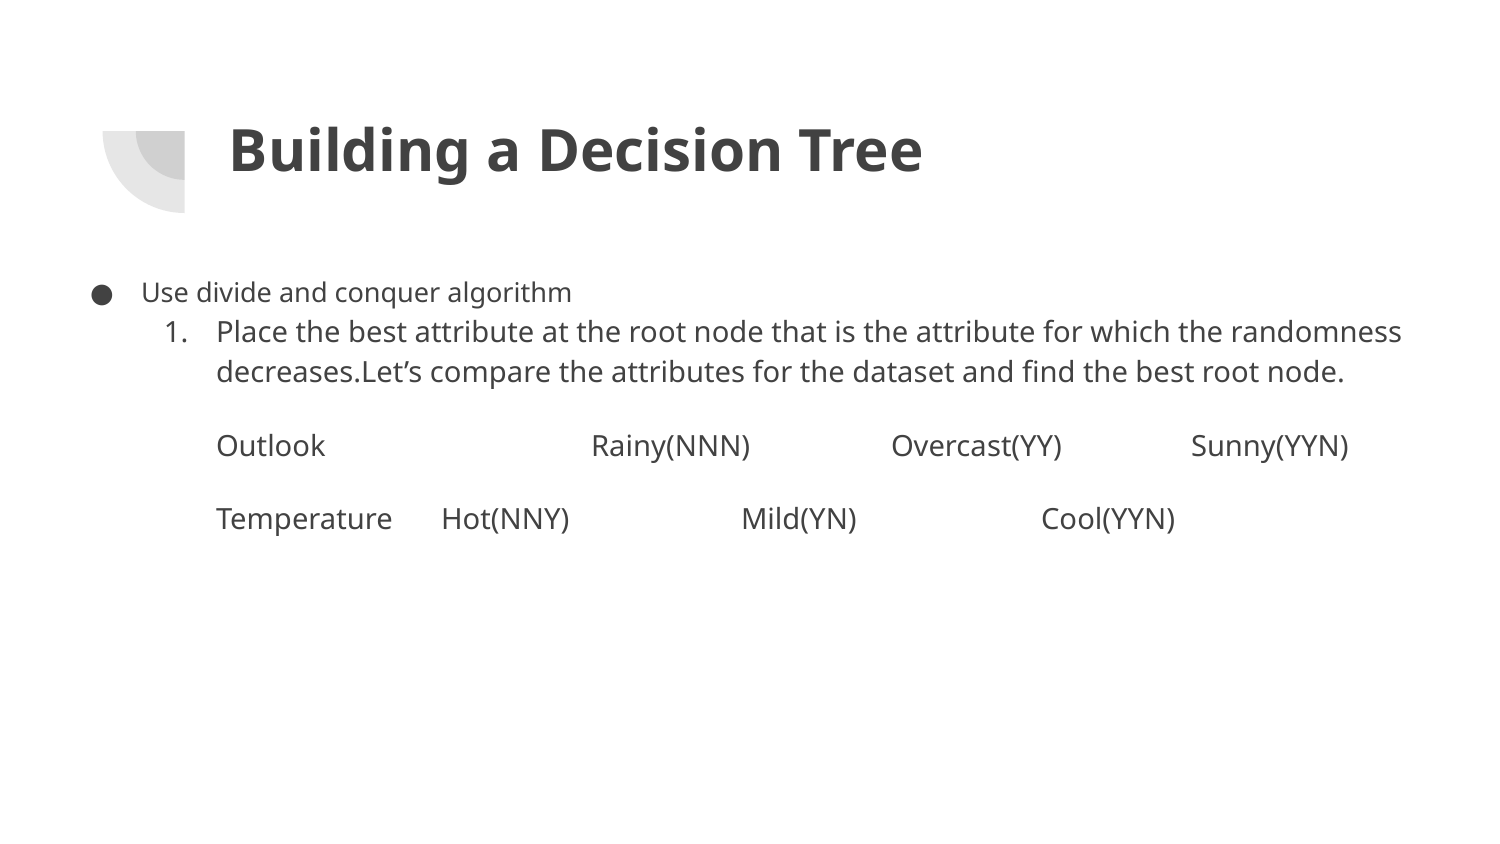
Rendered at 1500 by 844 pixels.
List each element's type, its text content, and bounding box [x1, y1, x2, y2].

list Use divide and conquer algorithm Place the best attribute at the root node that is the attribute for which the randomness decreases.Let’s compare the attributes for the dataset and find the best root node. Outlook Rainy(NNN) Overcast(YY) Sunny(YYN) Temperature Hot(NNY) Mild(YN) Cool(YYN) [51, 255, 1449, 823]
title Building a Decision Tree [213, 98, 1368, 255]
